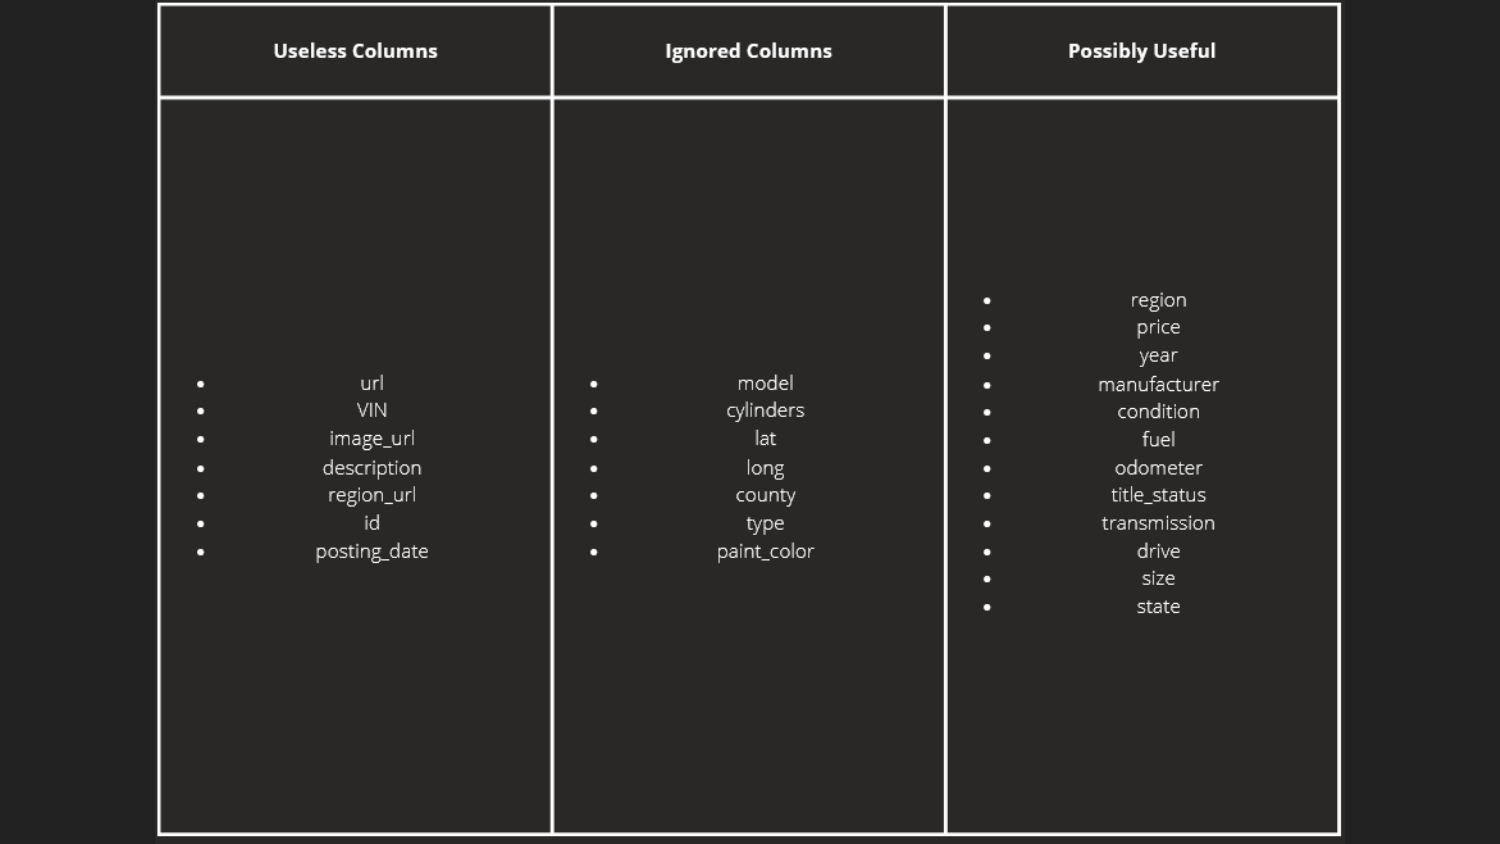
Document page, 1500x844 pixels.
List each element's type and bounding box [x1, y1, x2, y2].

picture [154, 0, 1345, 844]
